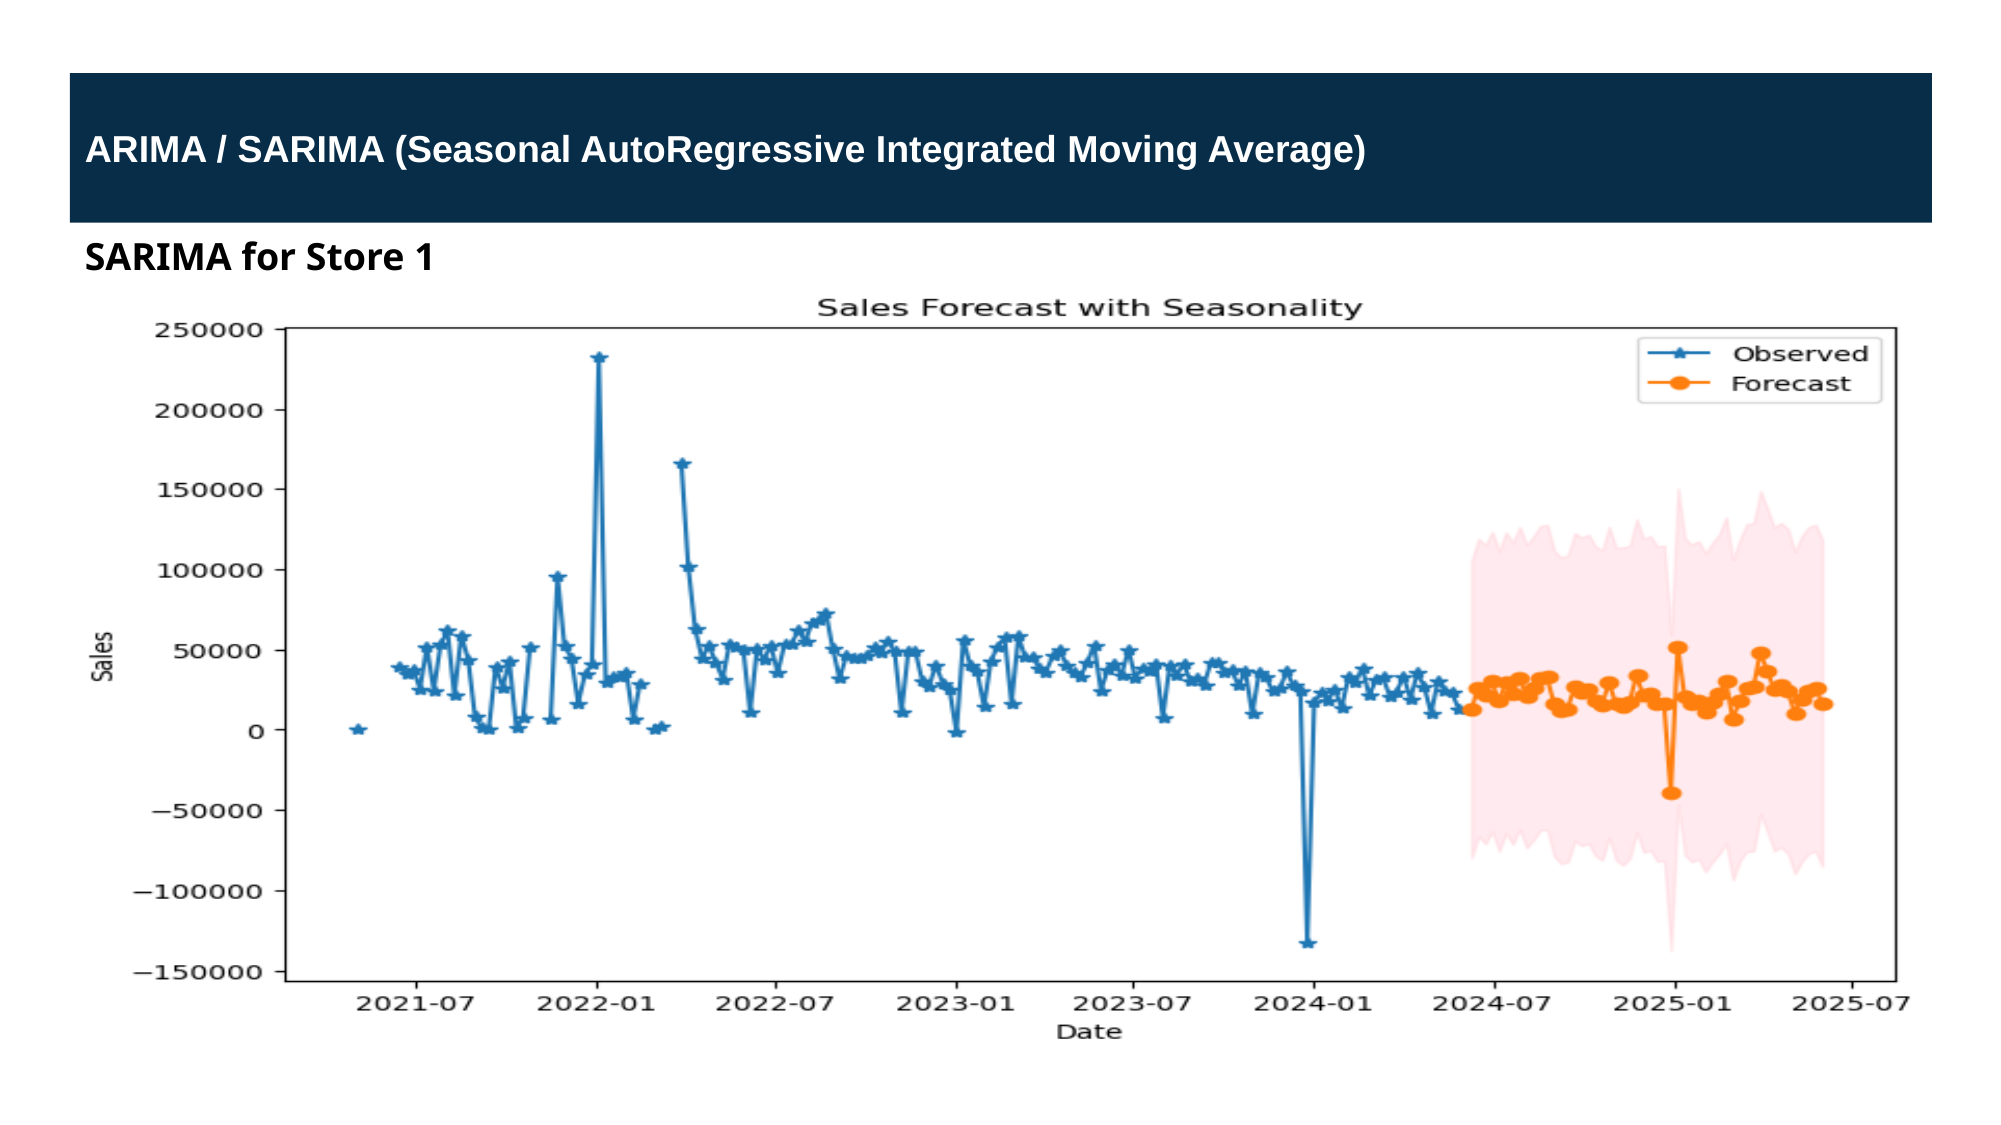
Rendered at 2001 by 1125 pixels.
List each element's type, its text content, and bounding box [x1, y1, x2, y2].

picture [69, 285, 1933, 1056]
text_box ARIMA / SARIMA (Seasonal AutoRegressive Integrated Moving Average) [69, 73, 1932, 223]
text_box SARIMA for Store 1 [69, 222, 1924, 284]
